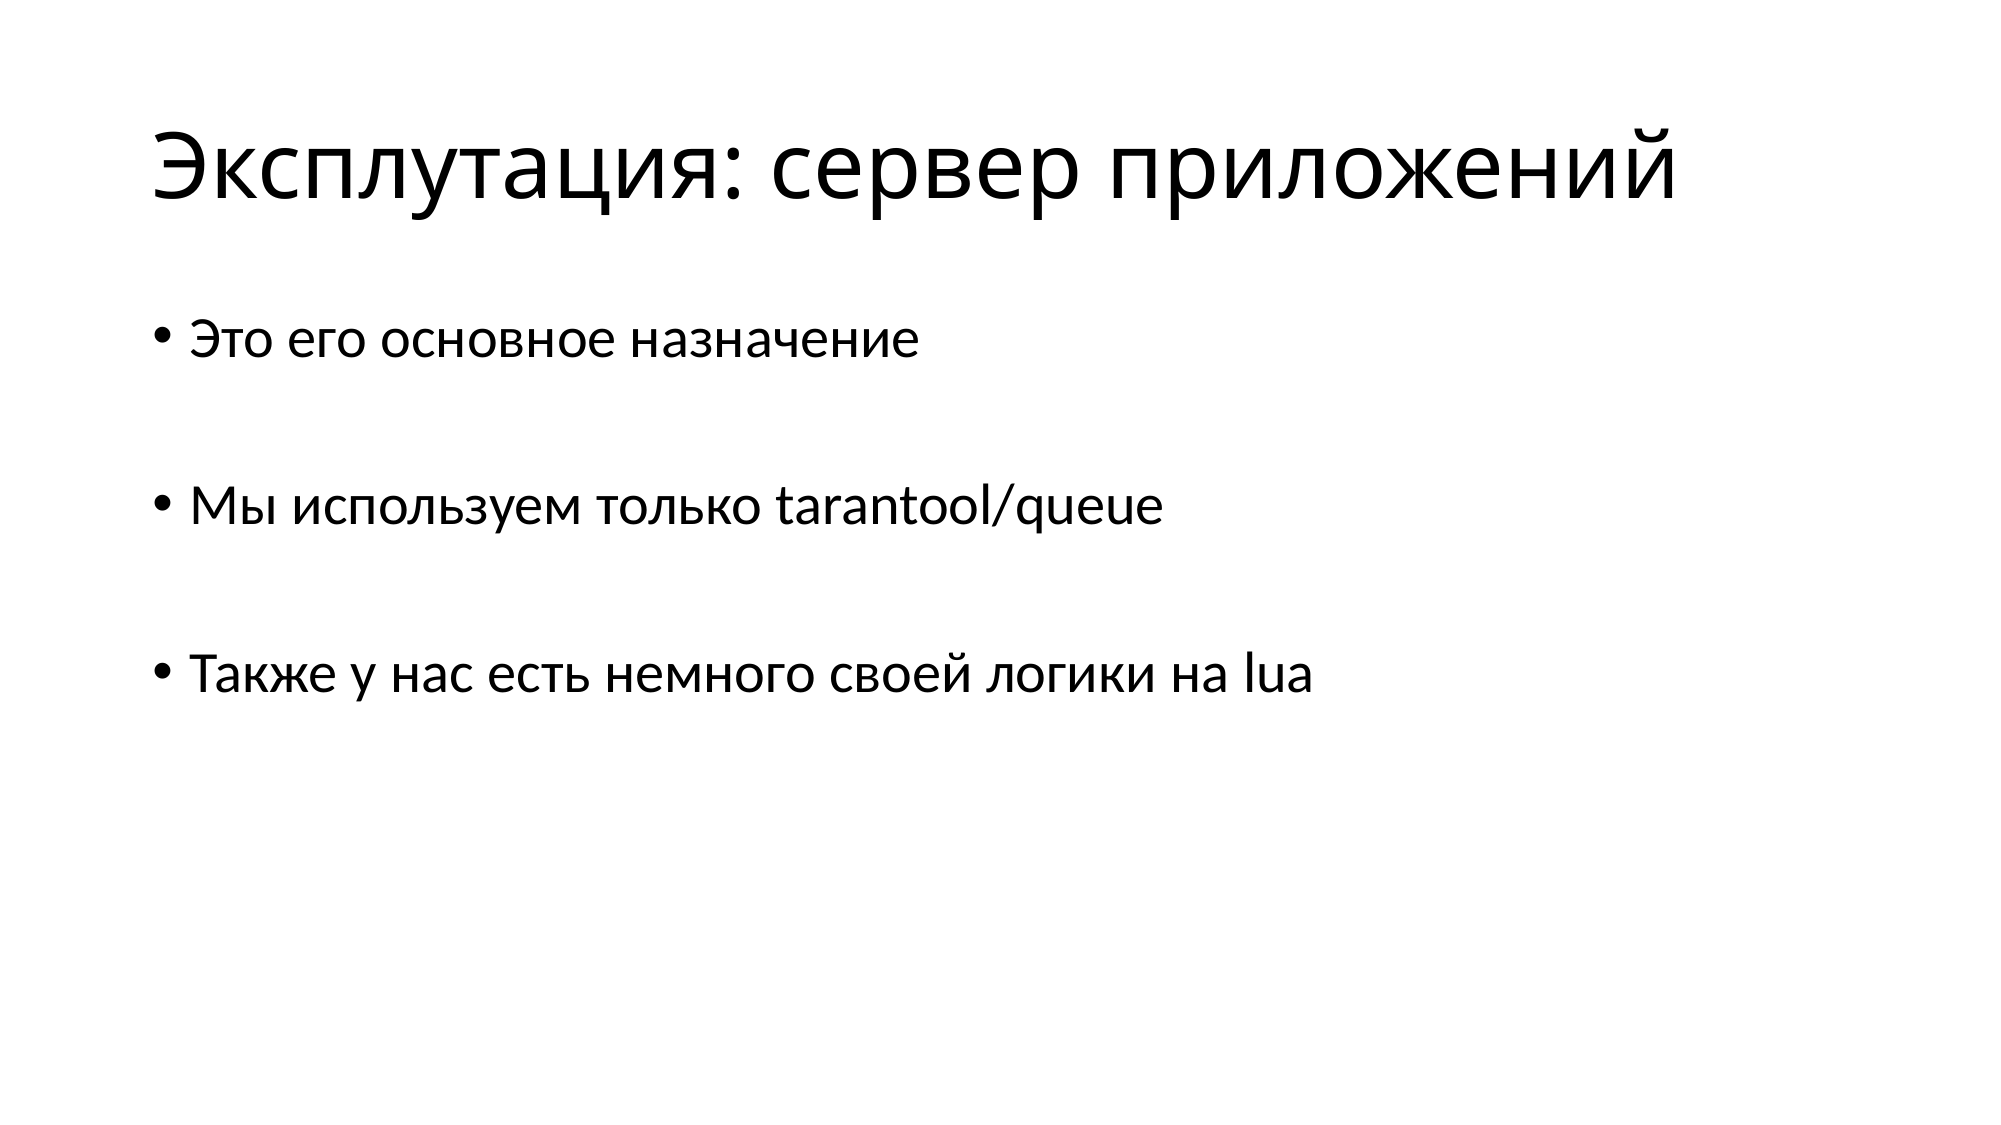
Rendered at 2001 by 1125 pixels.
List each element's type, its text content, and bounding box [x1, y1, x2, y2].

title Эксплутация: сервер приложений [137, 59, 1863, 278]
list Это его основное назначение Мы используем только tarantool/queue Также у нас есть немного своей логики на lua [137, 299, 1863, 1014]
